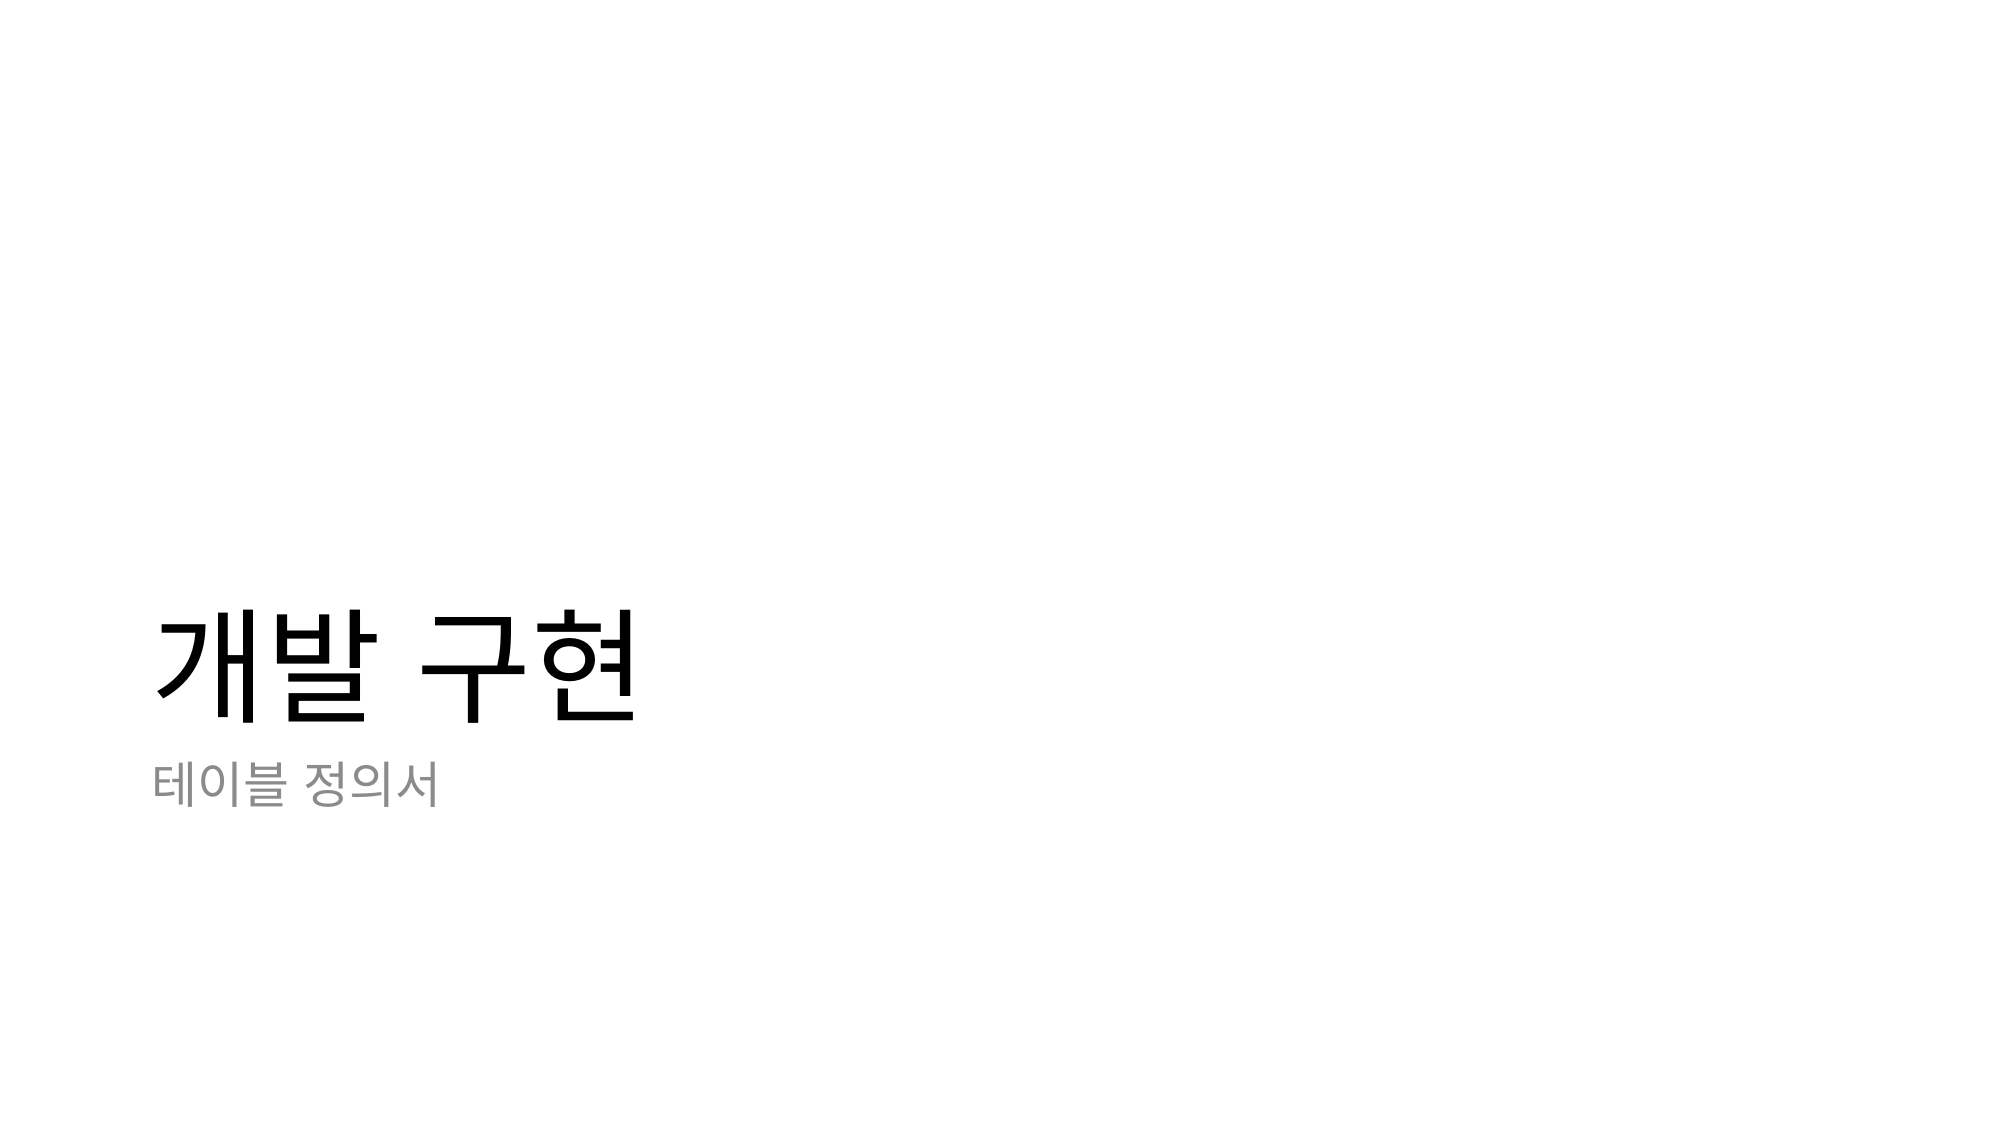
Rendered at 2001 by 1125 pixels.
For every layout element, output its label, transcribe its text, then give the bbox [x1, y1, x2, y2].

list 테이블 정의서 [136, 752, 1862, 999]
title 개발 구현 [136, 280, 1862, 749]
